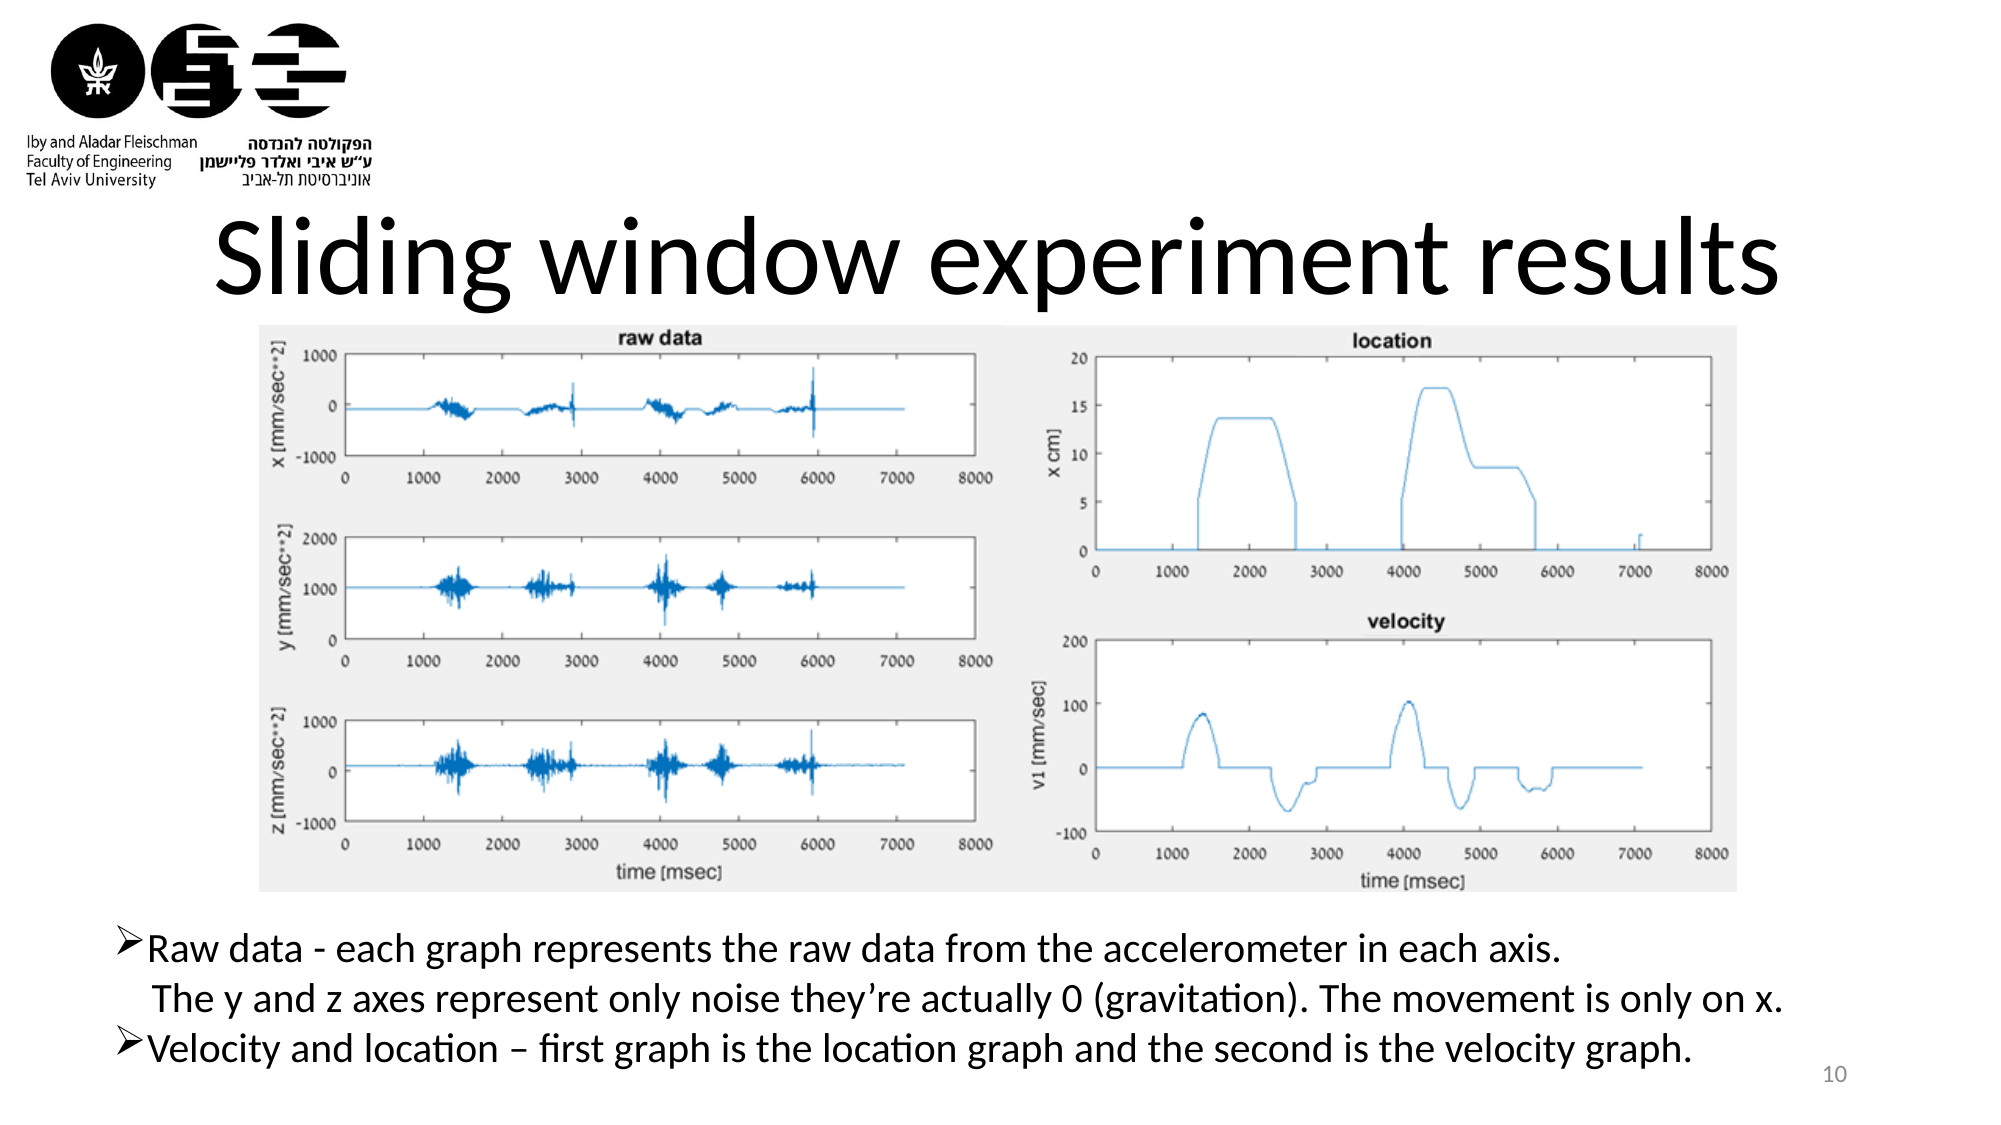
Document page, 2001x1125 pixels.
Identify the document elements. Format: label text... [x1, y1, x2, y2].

picture [259, 325, 1737, 892]
picture [2, 0, 391, 218]
slide_number 10 [1412, 1078, 1863, 1103]
text_box Raw data - each graph represents the raw data from the accelerometer in each axis. The y and z axes represent only noise they’re actually 0 (gravitation). The movement is only on x. Velocity and location – first graph is the location graph and the second is the velocity graph. [99, 913, 1892, 1078]
text_box Sliding window experiment results [198, 174, 1798, 325]
